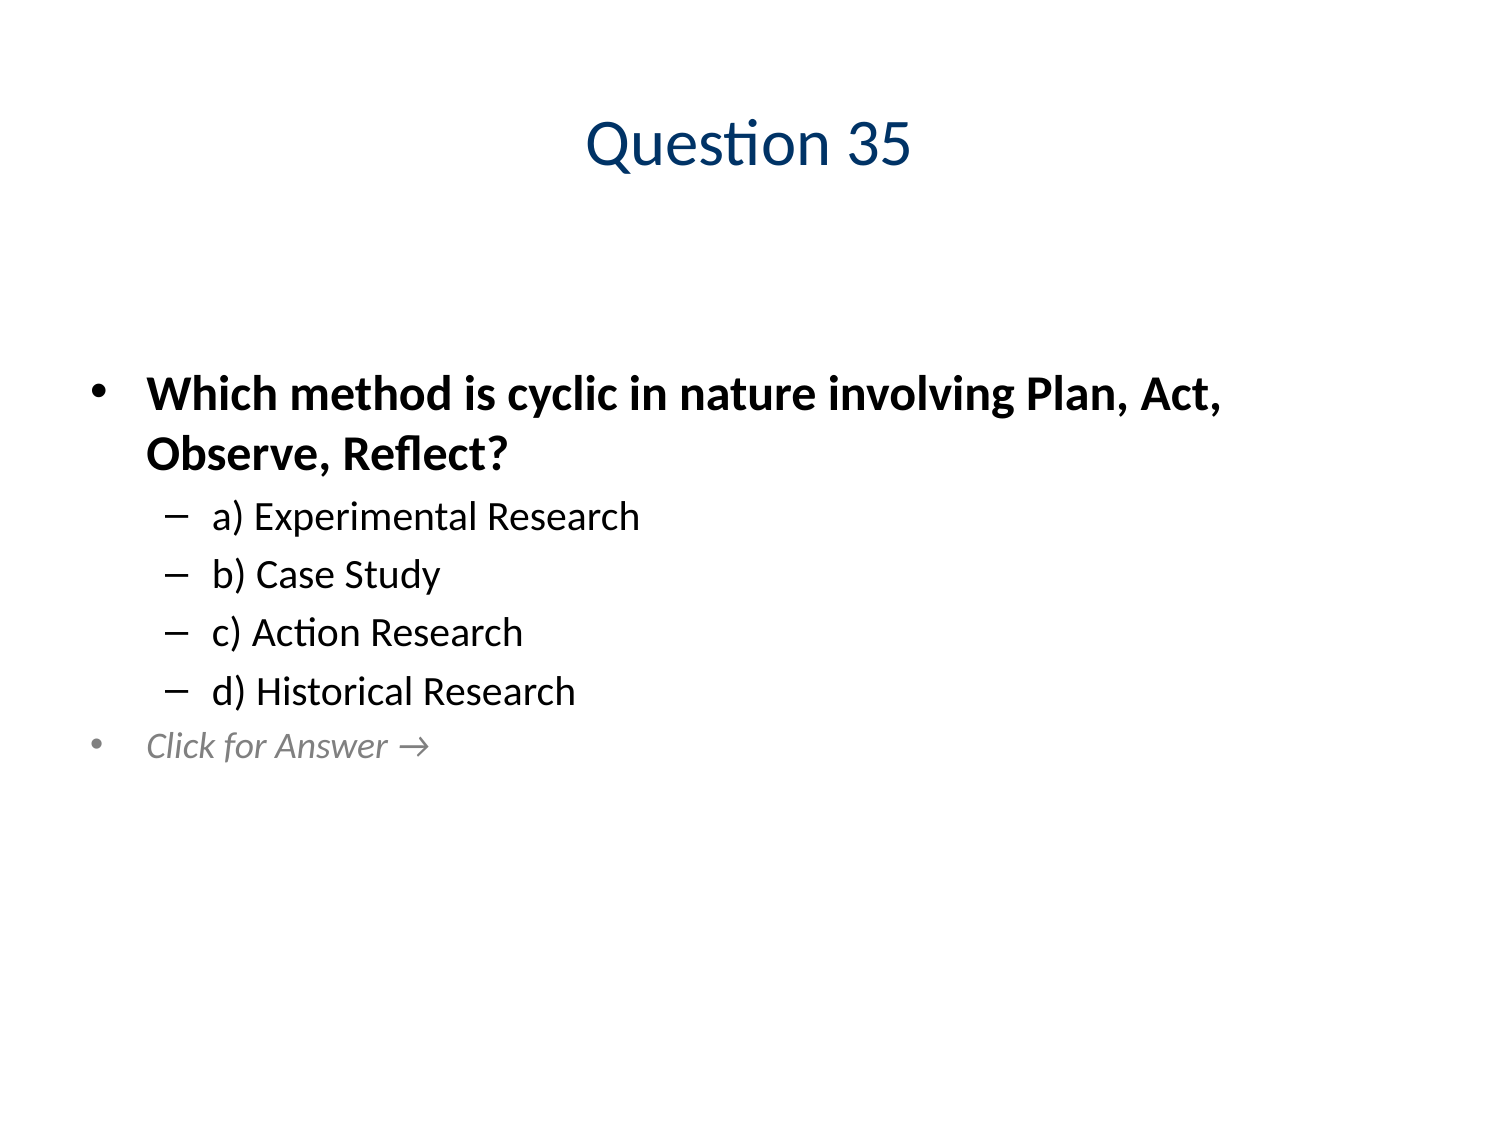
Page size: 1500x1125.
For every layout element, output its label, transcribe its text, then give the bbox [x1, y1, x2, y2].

title Question 35 [75, 45, 1425, 233]
list Which method is cyclic in nature involving Plan, Act, Observe, Reflect? a) Experimental Research b) Case Study c) Action Research d) Historical Research Click for Answer → [75, 262, 1425, 1005]
